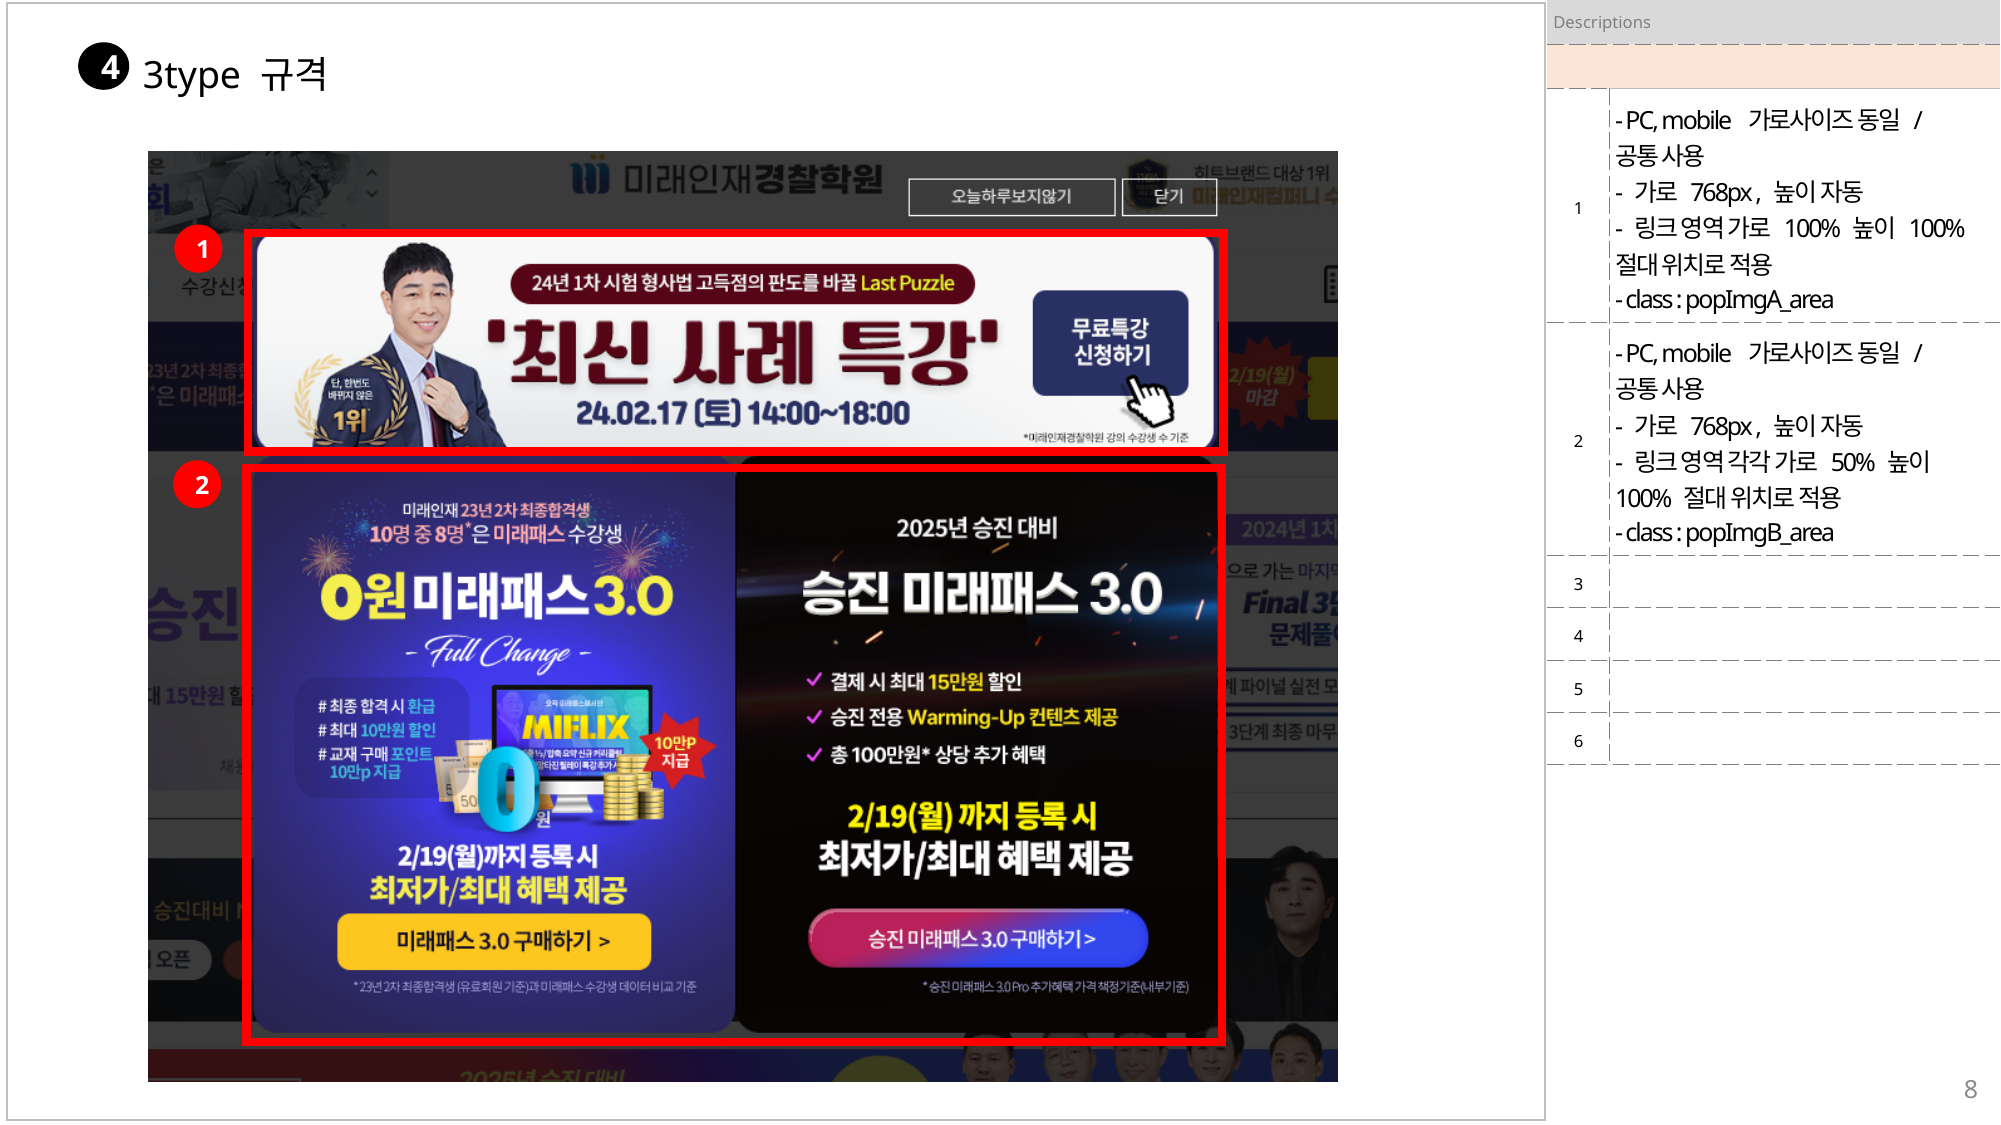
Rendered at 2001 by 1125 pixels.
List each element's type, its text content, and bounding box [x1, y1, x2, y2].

picture [148, 151, 1338, 1082]
table_cell [1547, 44, 2000, 88]
table_cell 4 [1547, 608, 1609, 660]
table_cell - PC, mobile 가로사이즈 동일 / 공통 사용 - 가로 768px , 높이 자동 - 링크 영역 각각 가로 50% 높이 100% 절대 위치로 적용 - class : popImgB_area [1609, 322, 2000, 555]
table_cell 1 [1547, 88, 1609, 322]
table_cell 2 [1547, 322, 1609, 555]
table_cell [1609, 660, 2000, 712]
table_cell [1609, 608, 2000, 660]
table_cell - PC, mobile 가로사이즈 동일 / 공통 사용 - 가로 768px , 높이 자동 - 링크 영역 가로 100% 높이 100% 절대 위치로 적용 - class : popImgA_area [1609, 89, 2000, 322]
table_cell 5 [1547, 660, 1609, 712]
table_cell 3 [1547, 555, 1609, 608]
table_cell [1609, 555, 2000, 608]
text_box 3type 규격 [128, 43, 1129, 103]
table_cell [1609, 712, 2000, 764]
text_box 4 [78, 42, 130, 90]
table_header Descriptions [1547, 0, 2000, 44]
slide_number 8 [1543, 1060, 1993, 1121]
table_cell 6 [1547, 712, 1609, 764]
